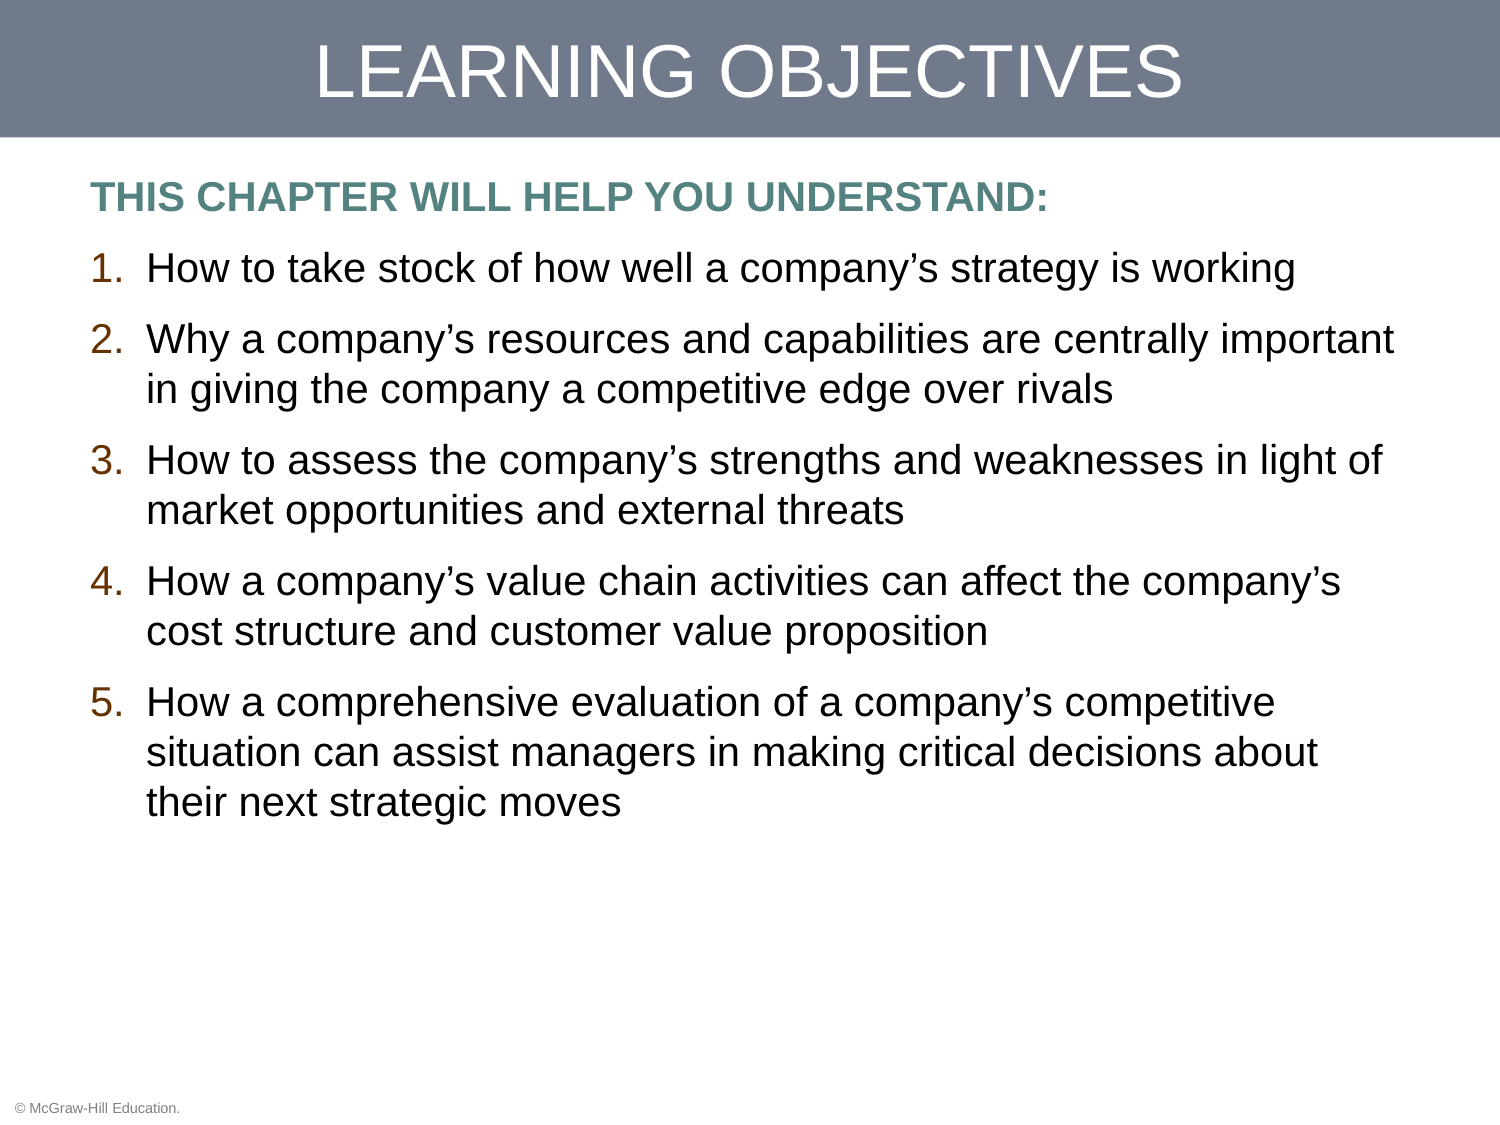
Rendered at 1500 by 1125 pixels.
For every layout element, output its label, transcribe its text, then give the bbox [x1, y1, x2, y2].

title LEARNING OBJECTIVES [0, 0, 1500, 138]
list THIS CHAPTER WILL HELP YOU UNDERSTAND: How to take stock of how well a company’s strategy is working Why a company’s resources and capabilities are centrally important in giving the company a competitive edge over rivals How to assess the company’s strengths and weaknesses in light of market opportunities and external threats How a company’s value chain activities can affect the company’s cost structure and customer value proposition How a comprehensive evaluation of a company’s competitive situation can assist managers in making critical decisions about their next strategic moves [74, 162, 1426, 1076]
